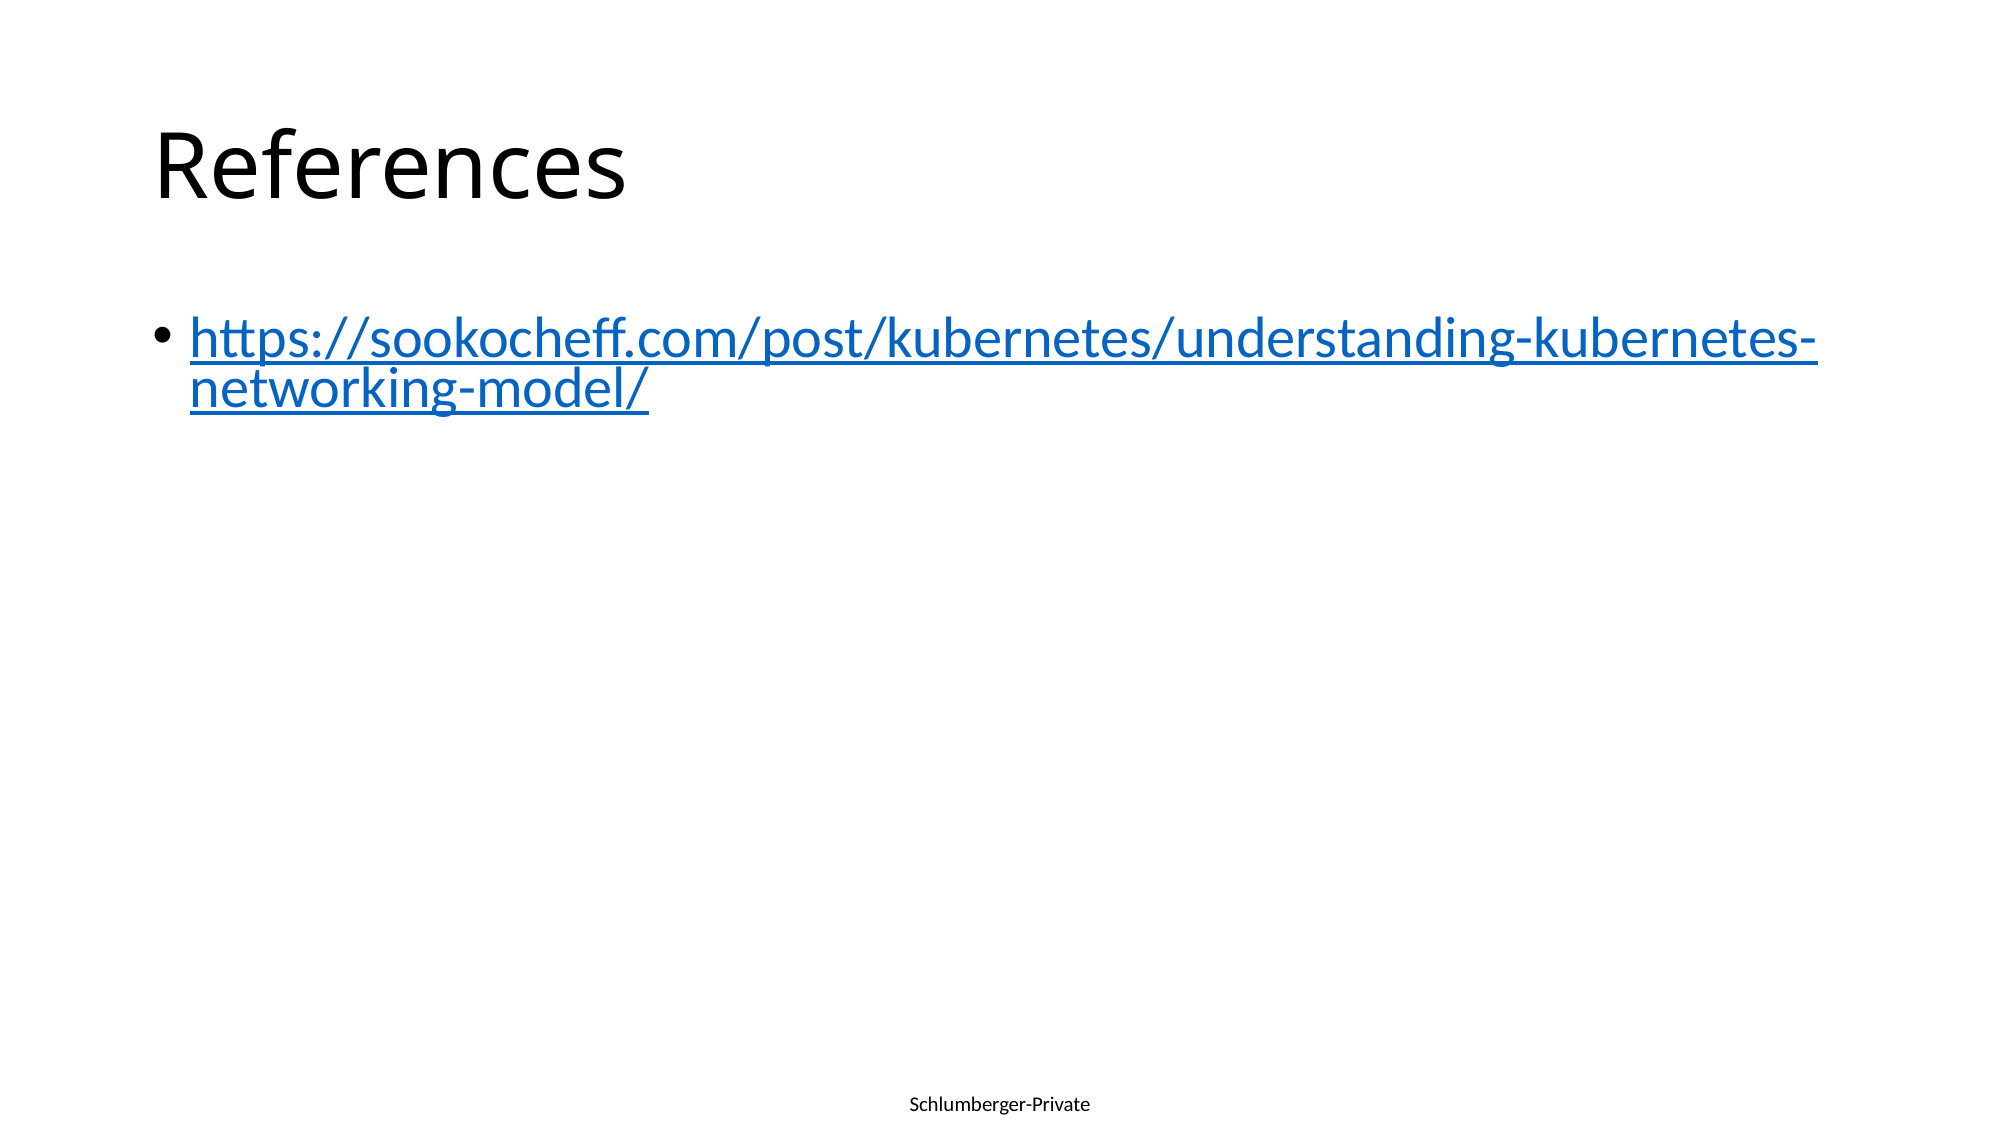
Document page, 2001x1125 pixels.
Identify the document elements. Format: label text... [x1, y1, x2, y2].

list https://sookocheff.com/post/kubernetes/understanding-kubernetes-networking-model/ [137, 299, 1863, 1014]
title References [137, 59, 1863, 278]
